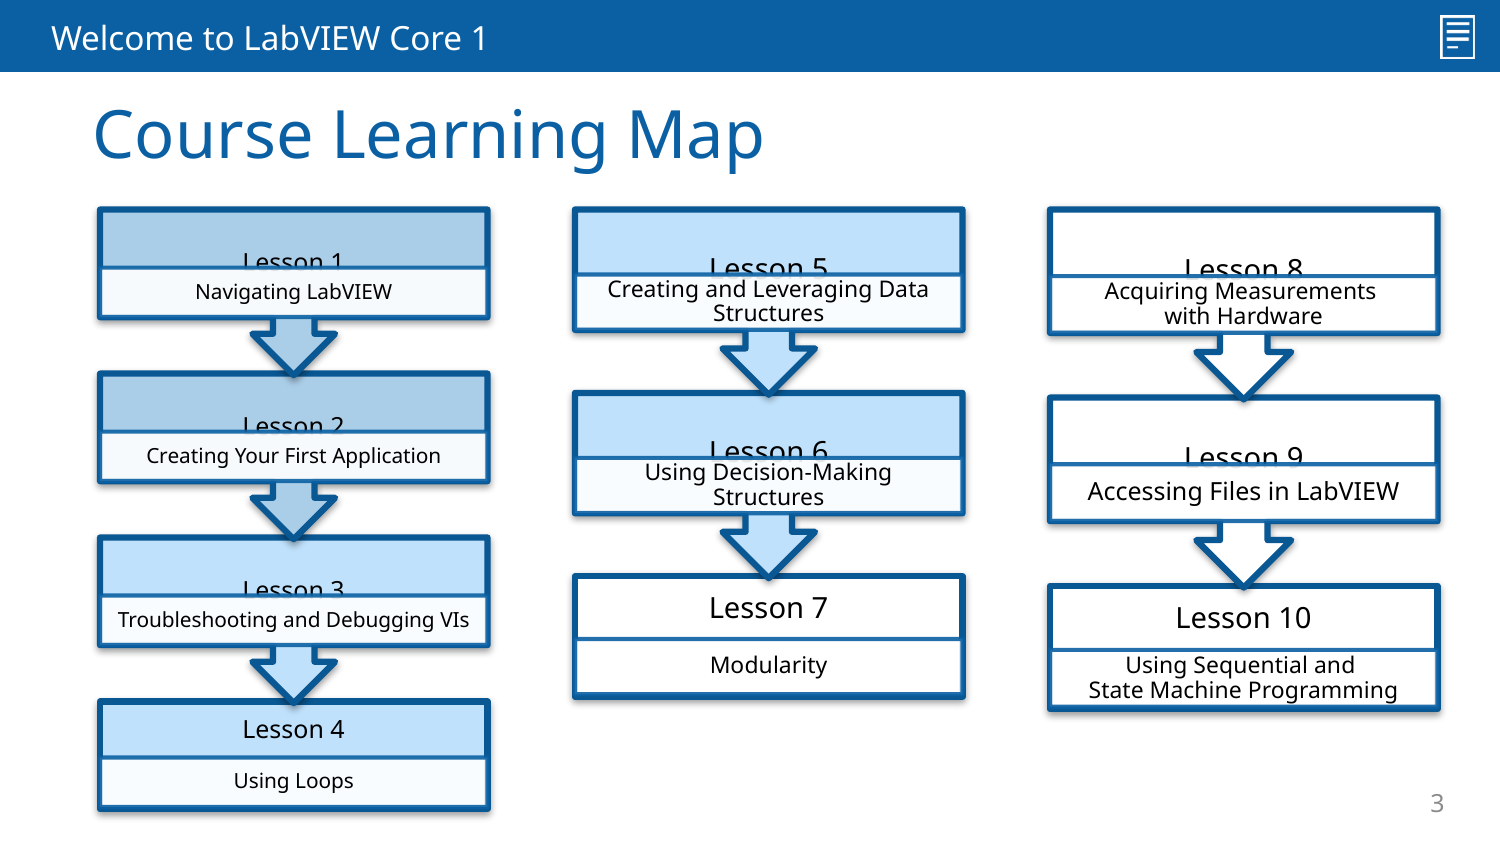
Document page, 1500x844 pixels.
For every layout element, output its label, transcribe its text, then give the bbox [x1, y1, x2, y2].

picture [1440, 15, 1475, 59]
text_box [574, 209, 963, 698]
list Course Learning Map [78, 84, 1366, 282]
list Welcome to LabVIEW Core 1 [35, 9, 1113, 63]
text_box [99, 209, 488, 810]
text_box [1049, 209, 1438, 710]
slide_number 3 [1400, 782, 1475, 828]
